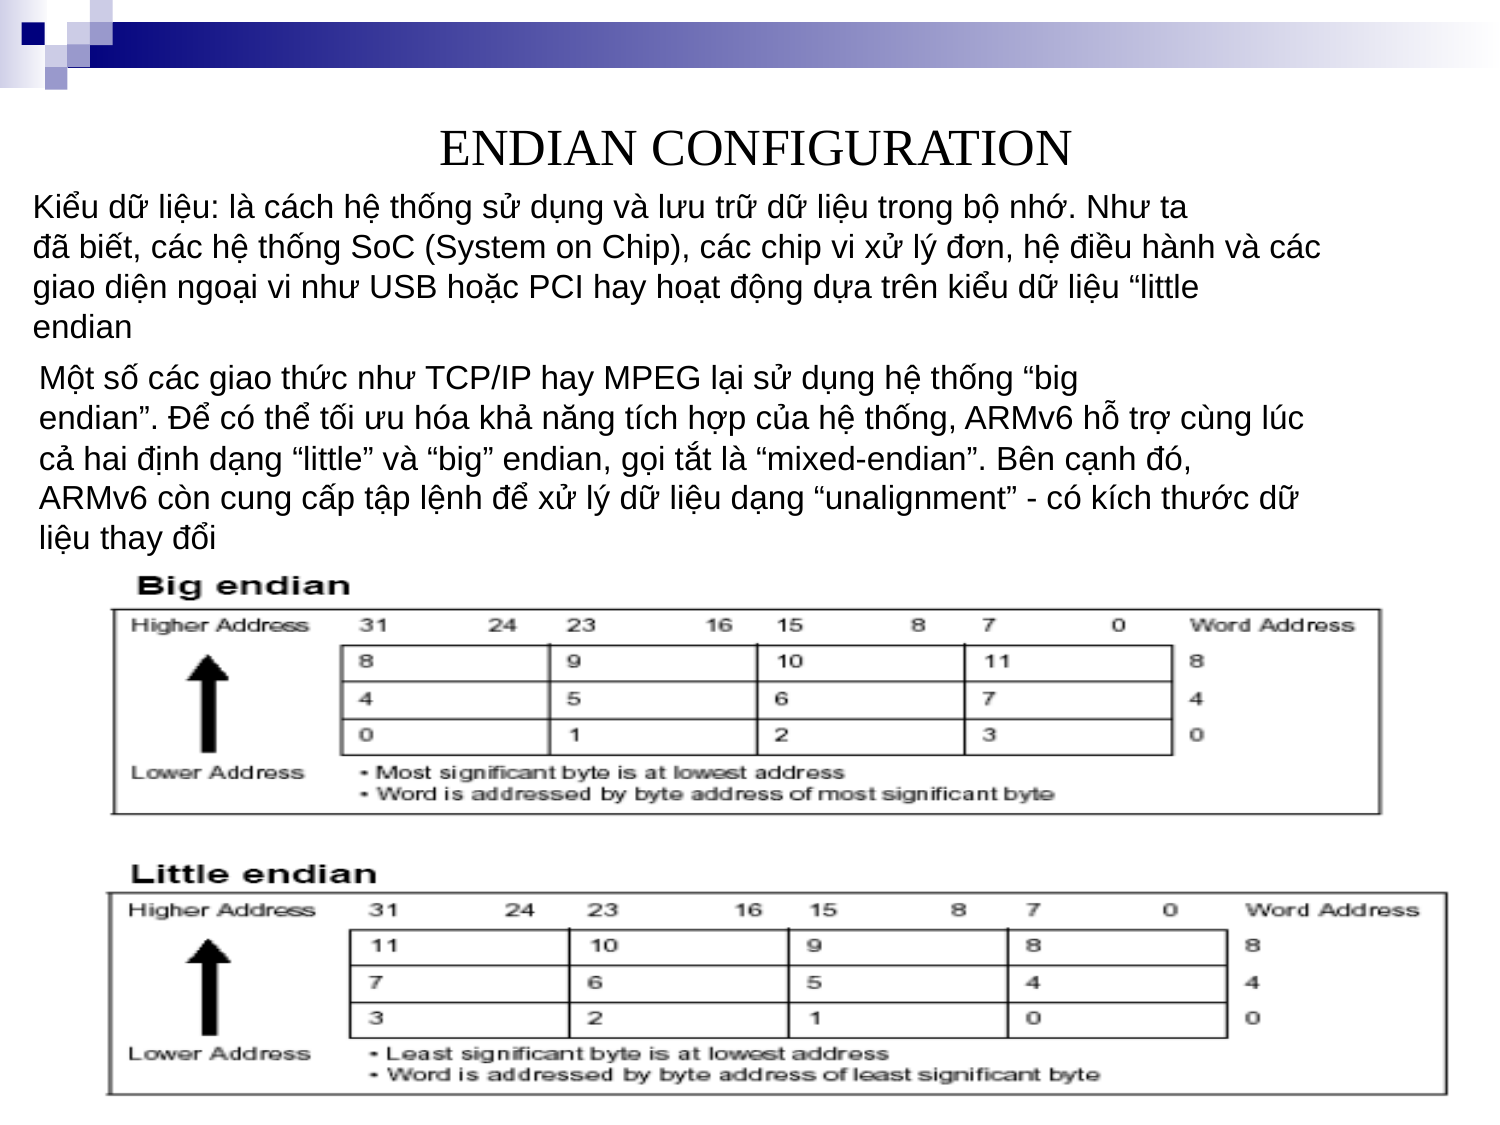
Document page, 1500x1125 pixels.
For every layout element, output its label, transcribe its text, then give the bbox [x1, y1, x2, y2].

text_box Kiểu dữ liệu: là cách hệ thống sử dụng và lưu trữ dữ liệu trong bộ nhớ. Như ta đã biết, các hệ thống SoC (System on Chip), các chip vi xử lý đơn, hệ điều hành và các giao diện ngoại vi như USB hoặc PCI hay hoạt động dựa trên kiểu dữ liệu “little endian [18, 177, 1500, 353]
text_box ENDIAN CONFIGURATION [49, 87, 1463, 175]
picture [87, 572, 1463, 1109]
text_box Một số các giao thức như TCP/IP hay MPEG lại sử dụng hệ thống “big endian”. Để có thể tối ưu hóa khả năng tích hợp của hệ thống, ARMv6 hỗ trợ cùng lúc cả hai định dạng “little” và “big” endian, gọi tắt là “mixed-endian”. Bên cạnh đó, ARMv6 còn cung cấp tập lệnh để xử lý dữ liệu dạng “unalignment” - có kích thước dữ liệu thay đổi [24, 349, 1500, 564]
